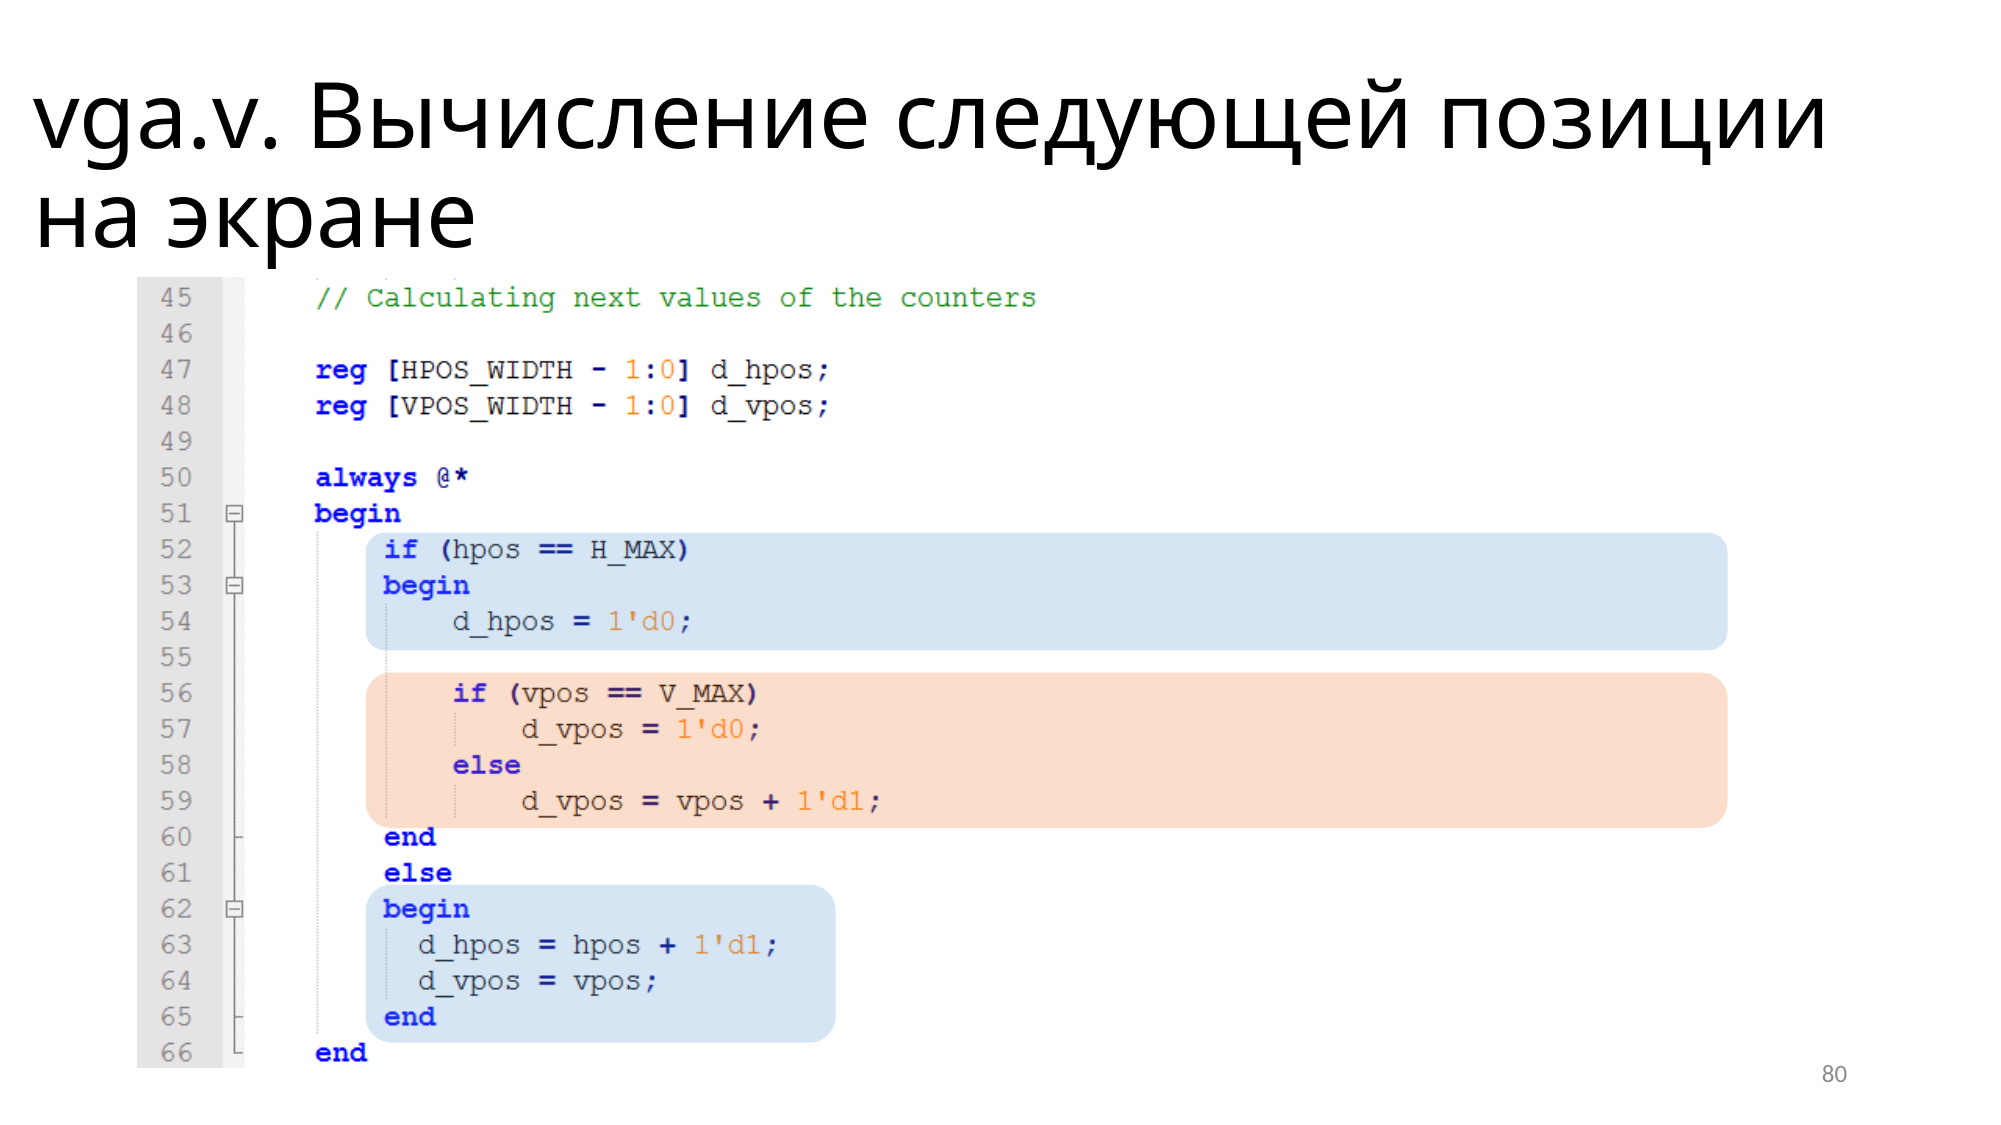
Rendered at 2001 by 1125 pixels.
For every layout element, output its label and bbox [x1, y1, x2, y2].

title [18, 59, 1970, 278]
text_box [1327, 671, 1729, 830]
slide_number [1412, 1042, 1863, 1103]
text_box [1327, 531, 1729, 652]
picture [137, 277, 1327, 1068]
